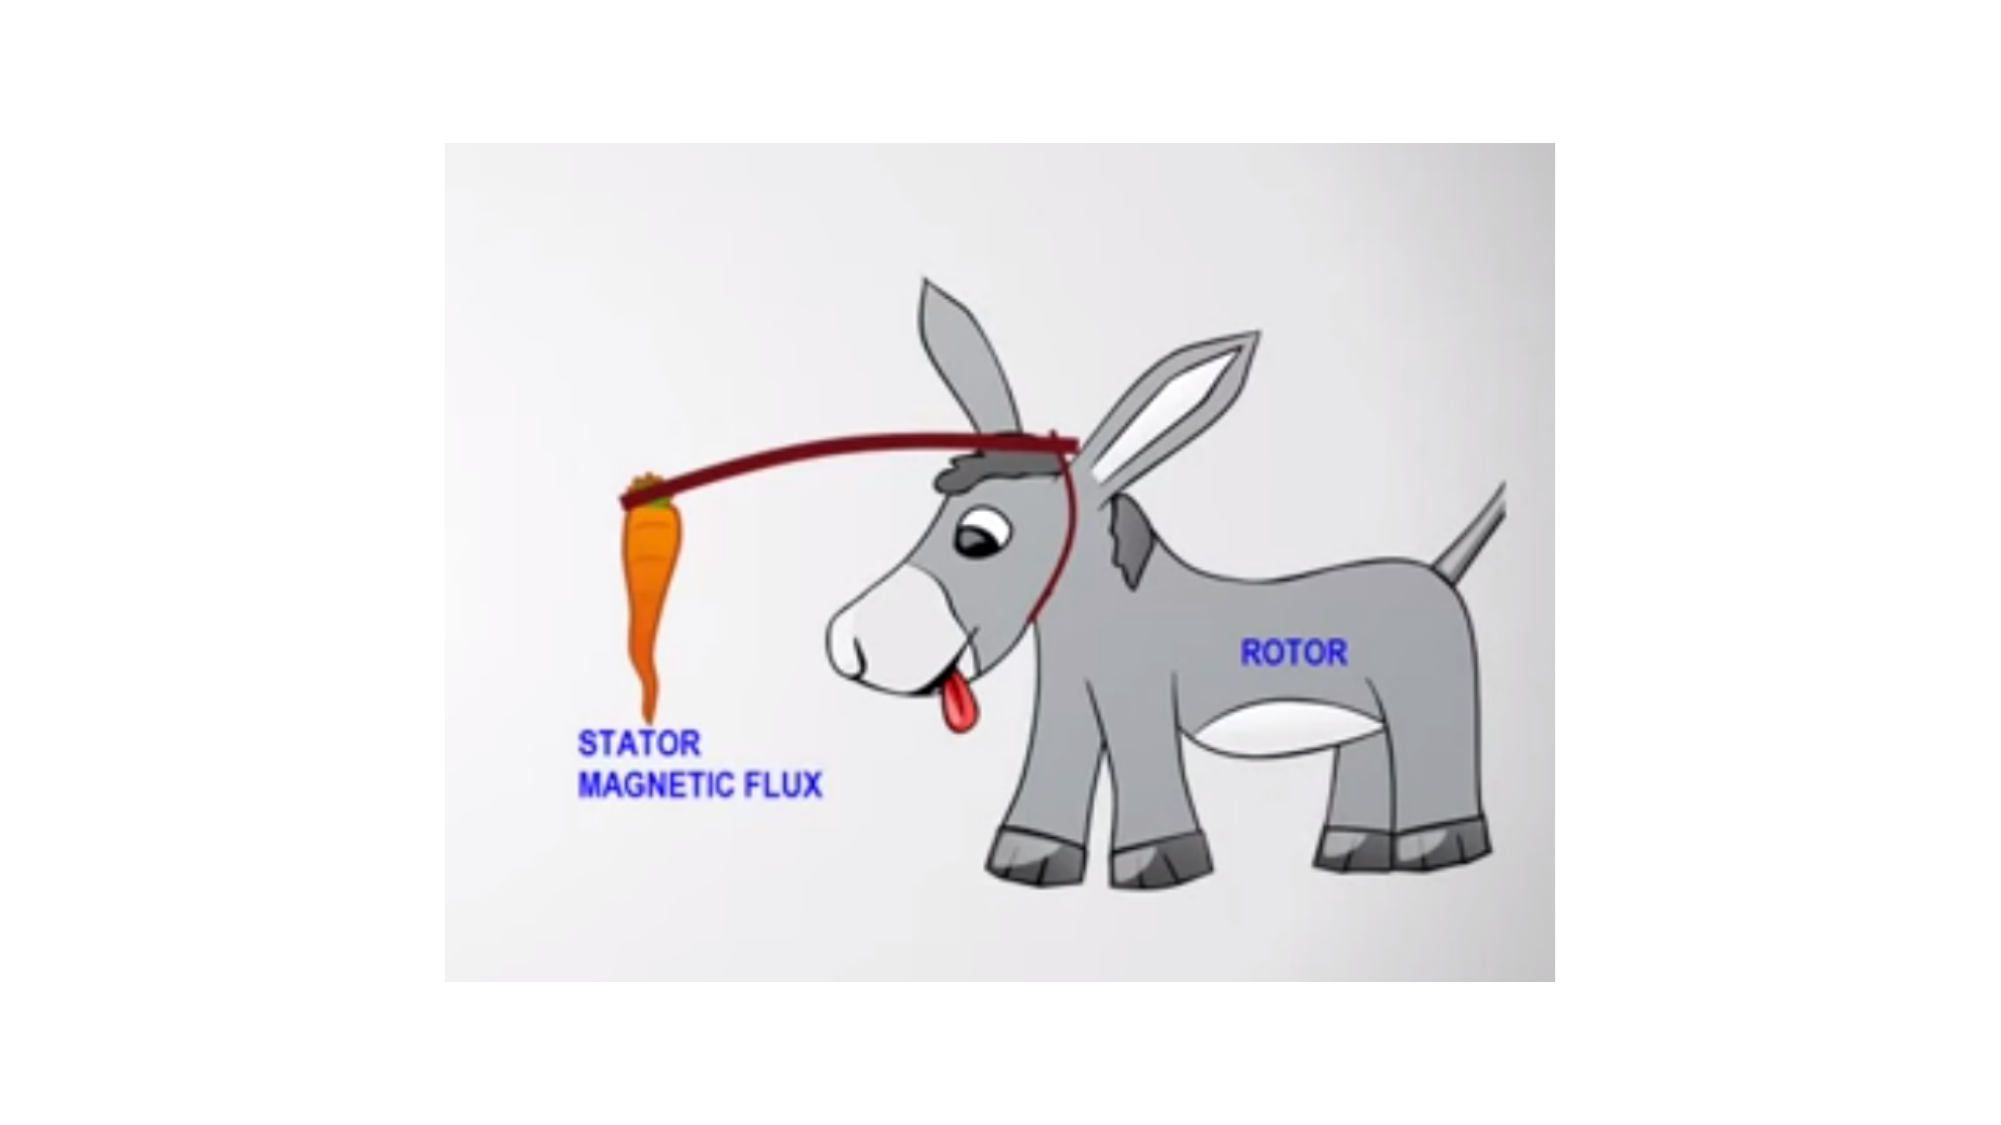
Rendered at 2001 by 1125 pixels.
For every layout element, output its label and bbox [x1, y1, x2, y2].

picture [444, 143, 1556, 982]
